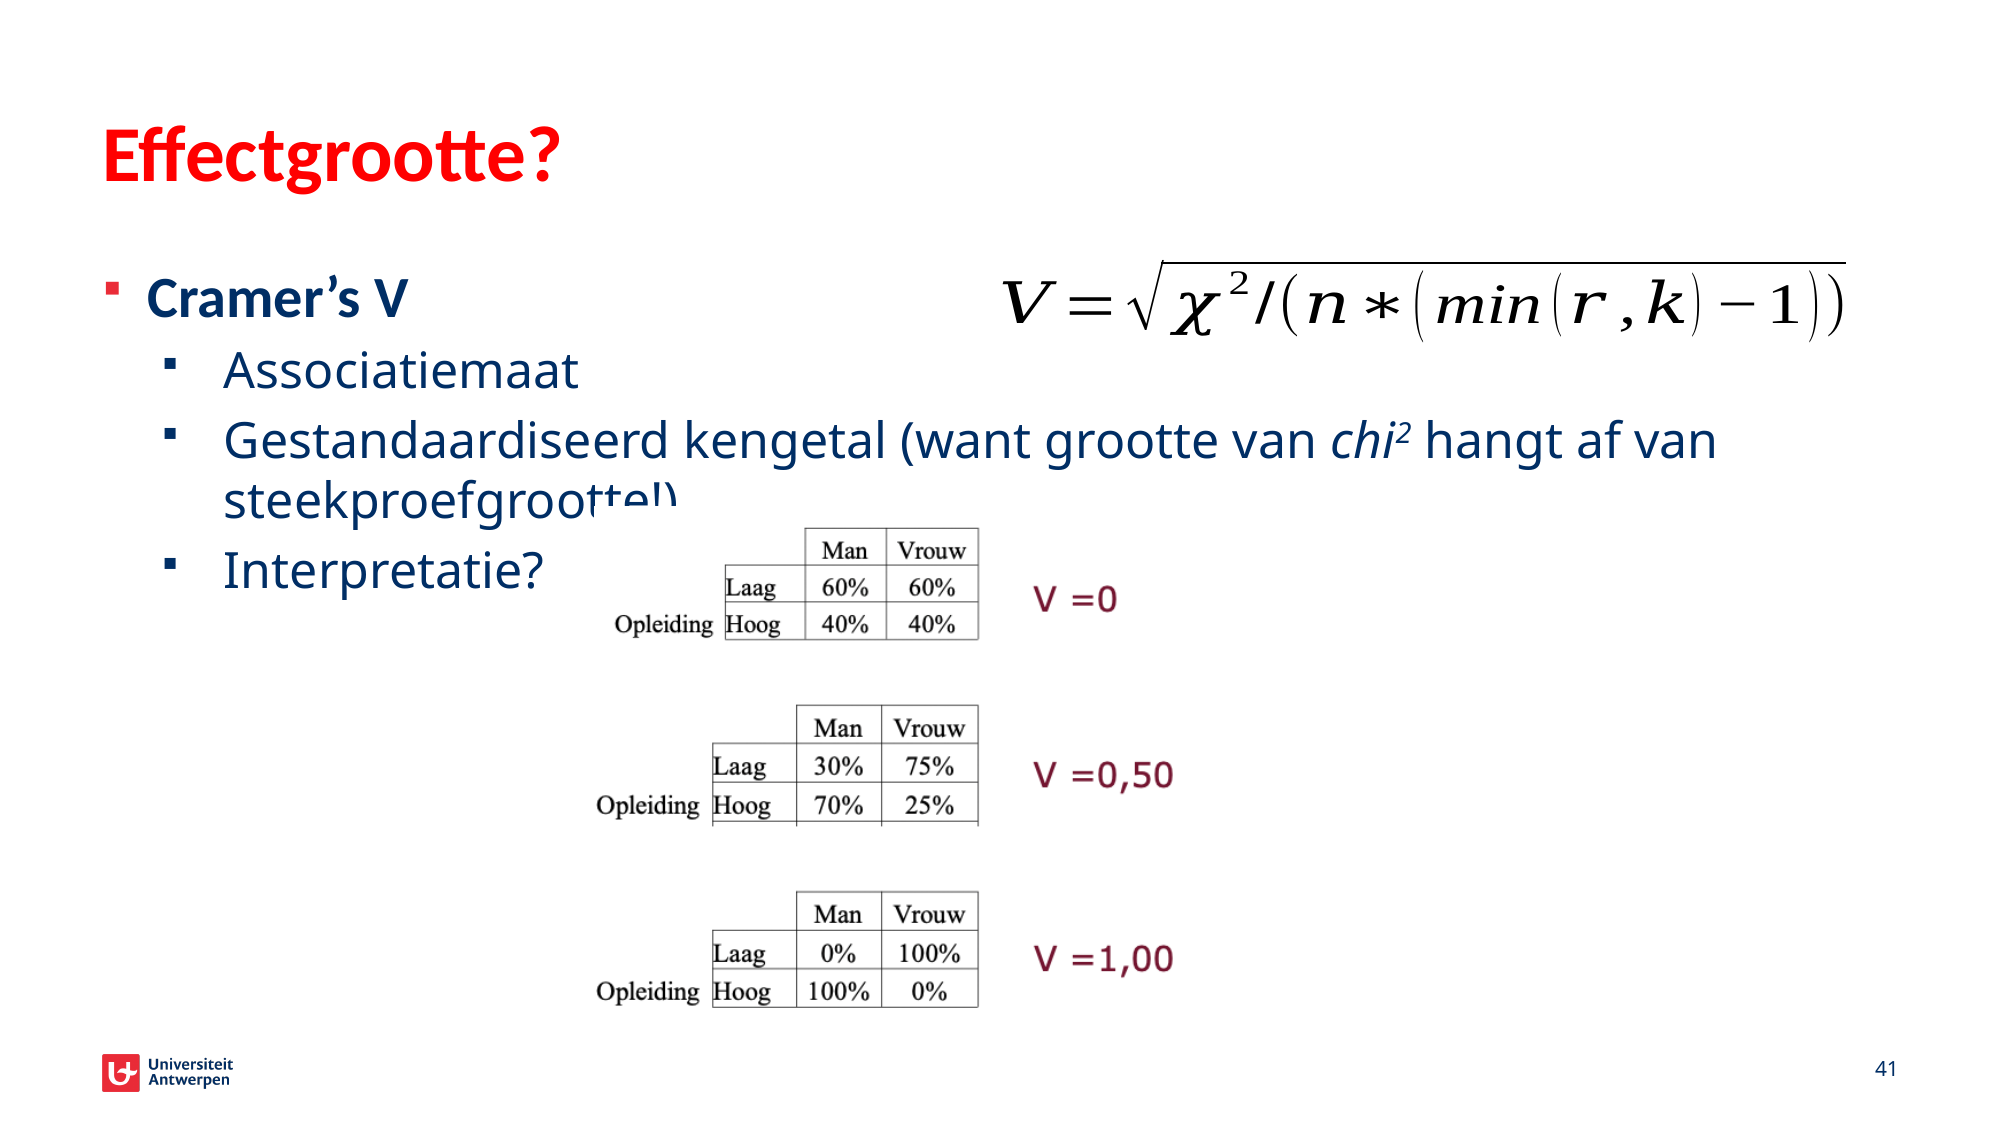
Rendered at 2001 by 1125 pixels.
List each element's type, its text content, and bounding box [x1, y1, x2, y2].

list Cramer’s V Associatiemaat Gestandaardiseerd kengetal (want grootte van chi2 hangt af van steekproefgrootte!) Interpretatie?terpretatiex [102, 258, 1898, 1024]
slide_number 41 [1463, 1039, 1914, 1100]
title Effectgrootte? [102, 101, 1898, 232]
picture [102, 1054, 233, 1092]
picture [594, 506, 1183, 1017]
